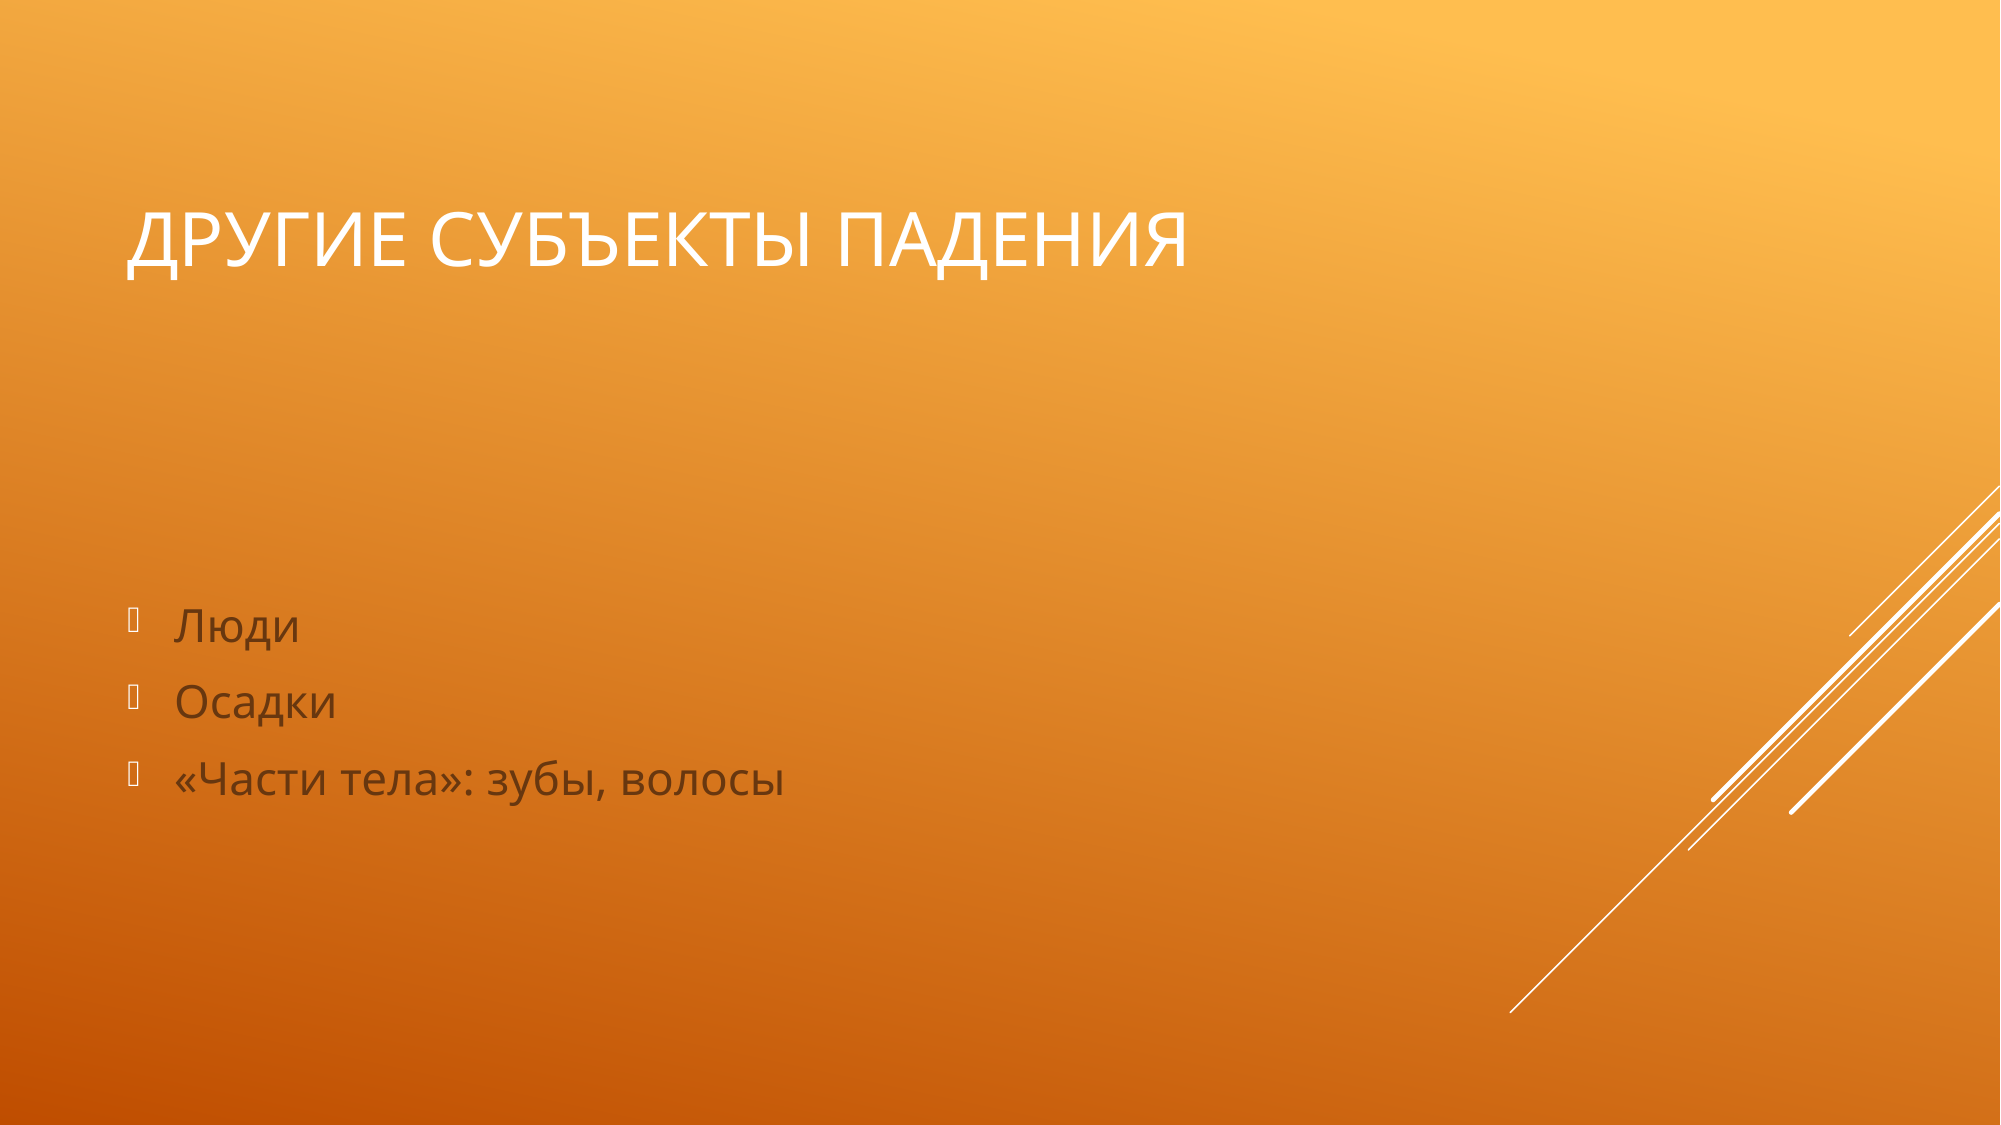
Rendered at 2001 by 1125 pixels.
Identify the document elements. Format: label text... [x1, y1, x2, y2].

list Люди Осадки «Части тела»: зубы, волосы [112, 404, 1513, 998]
title Другие субъекты падения [112, 112, 1513, 360]
